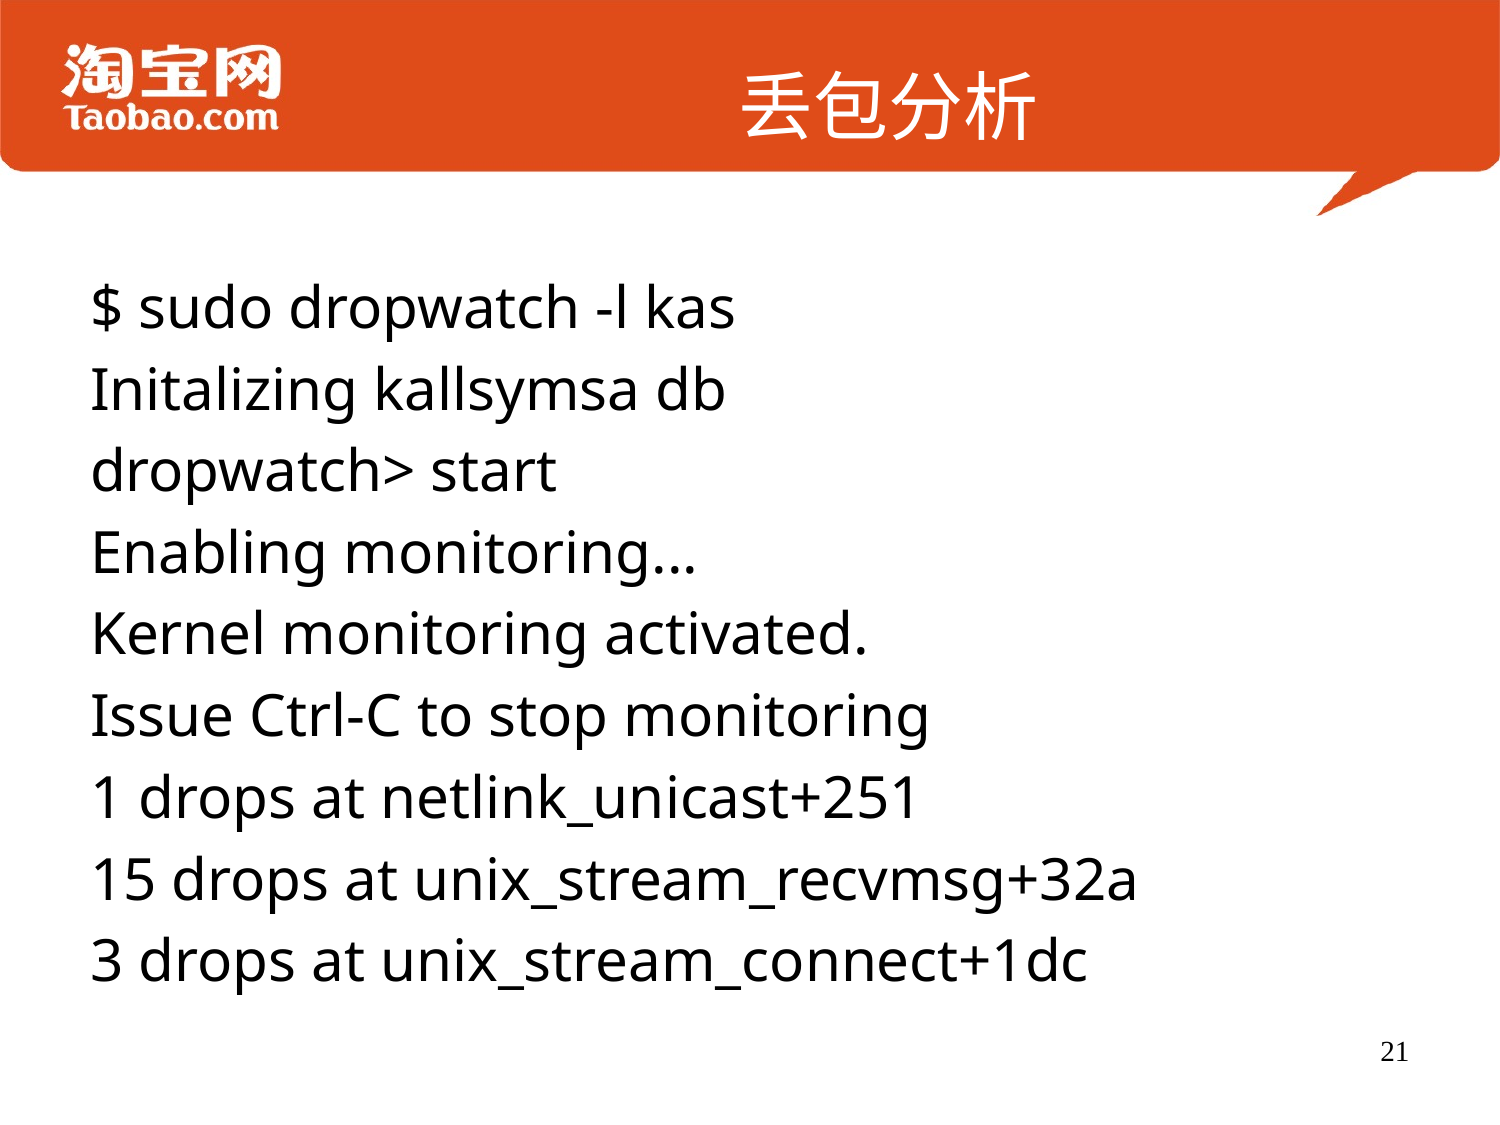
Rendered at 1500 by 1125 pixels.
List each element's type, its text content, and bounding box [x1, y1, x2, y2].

list $ sudo dropwatch -l kas Initalizing kallsymsa db dropwatch> start Enabling monitoring... Kernel monitoring activated. Issue Ctrl-C to stop monitoring 1 drops at netlink_unicast+251 15 drops at unix_stream_recvmsg+32a 3 drops at unix_stream_connect+1dc [74, 262, 1426, 1006]
picture [0, 0, 1500, 216]
title 丢包分析 [351, 45, 1425, 164]
slide_number 21 [1074, 1024, 1426, 1103]
